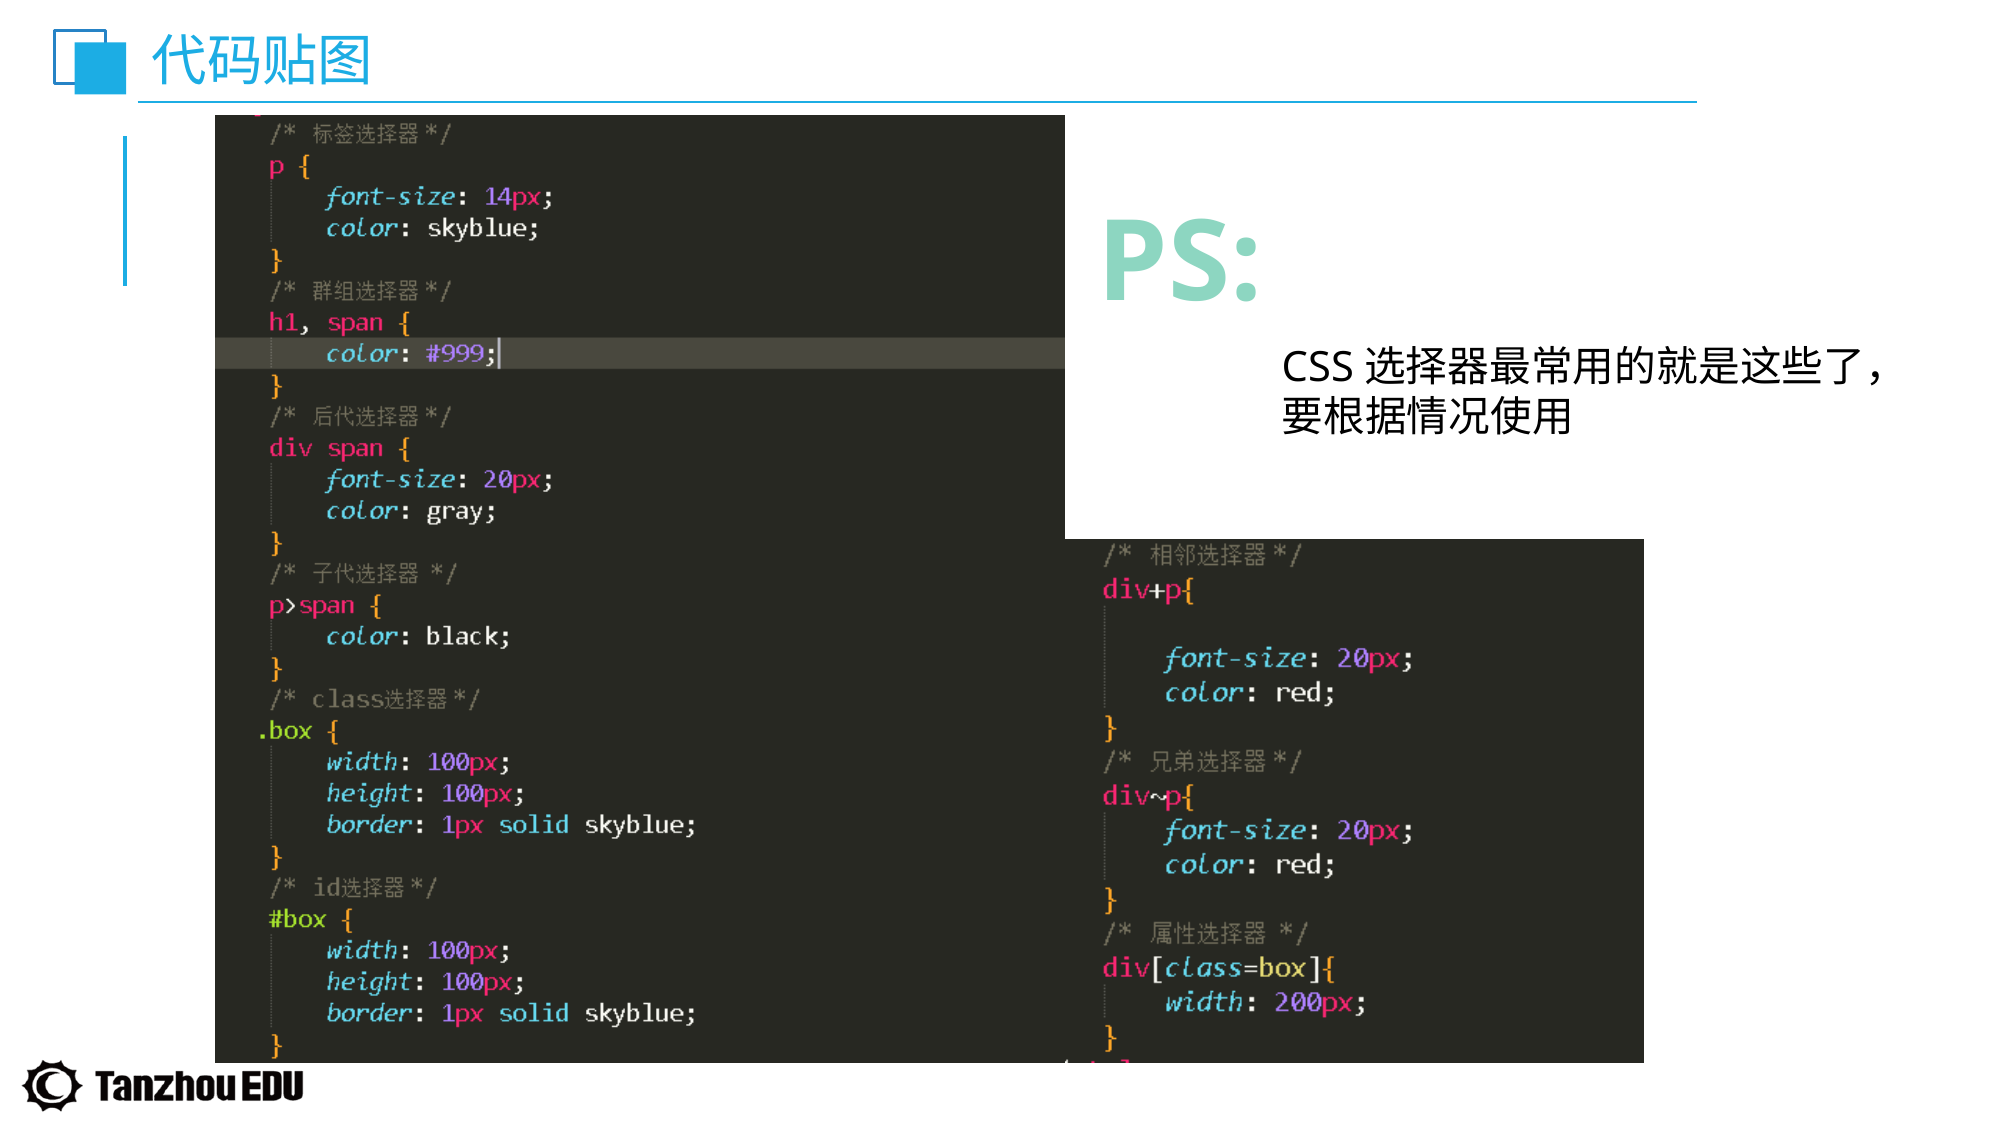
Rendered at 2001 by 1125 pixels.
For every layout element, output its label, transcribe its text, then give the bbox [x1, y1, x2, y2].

text_box CSS选择器最常用的就是这些了，要根据情况使用 [1266, 331, 1918, 447]
text_box PS: [1082, 180, 1278, 331]
picture [2, 114, 1644, 1125]
text_box 代码贴图 [141, 34, 732, 90]
